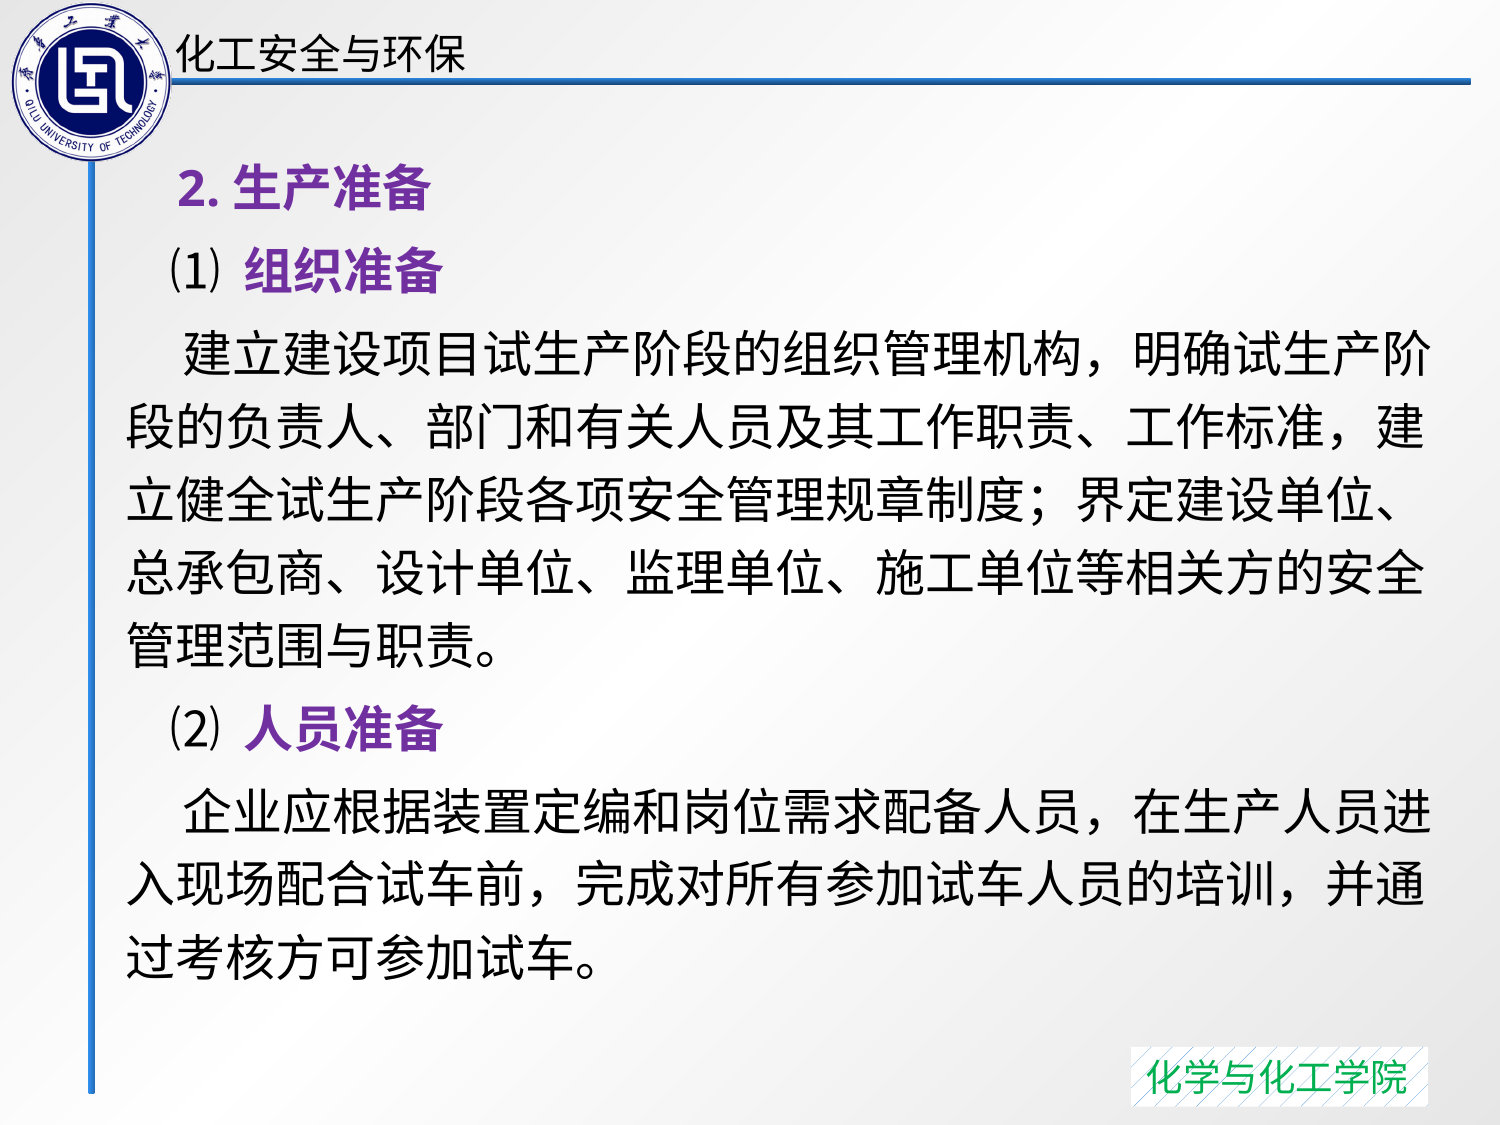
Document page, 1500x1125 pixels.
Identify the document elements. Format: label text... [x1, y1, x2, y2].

list 2.生产准备 ⑴ 组织准备 建立建设项目试生产阶段的组织管理机构，明确试生产阶段的负责人、部门和有关人员及其工作职责、工作标准，建立健全试生产阶段各项安全管理规章制度；界定建设单位、总承包商、设计单位、监理单位、施工单位等相关方的安全管理范围与职责。 ⑵ 人员准备 企业应根据装置定编和岗位需求配备人员，在生产人员进入现场配合试车前，完成对所有参加试车人员的培训，并通过考核方可参加试车。 [110, 135, 1471, 1002]
picture [11, 2, 172, 162]
